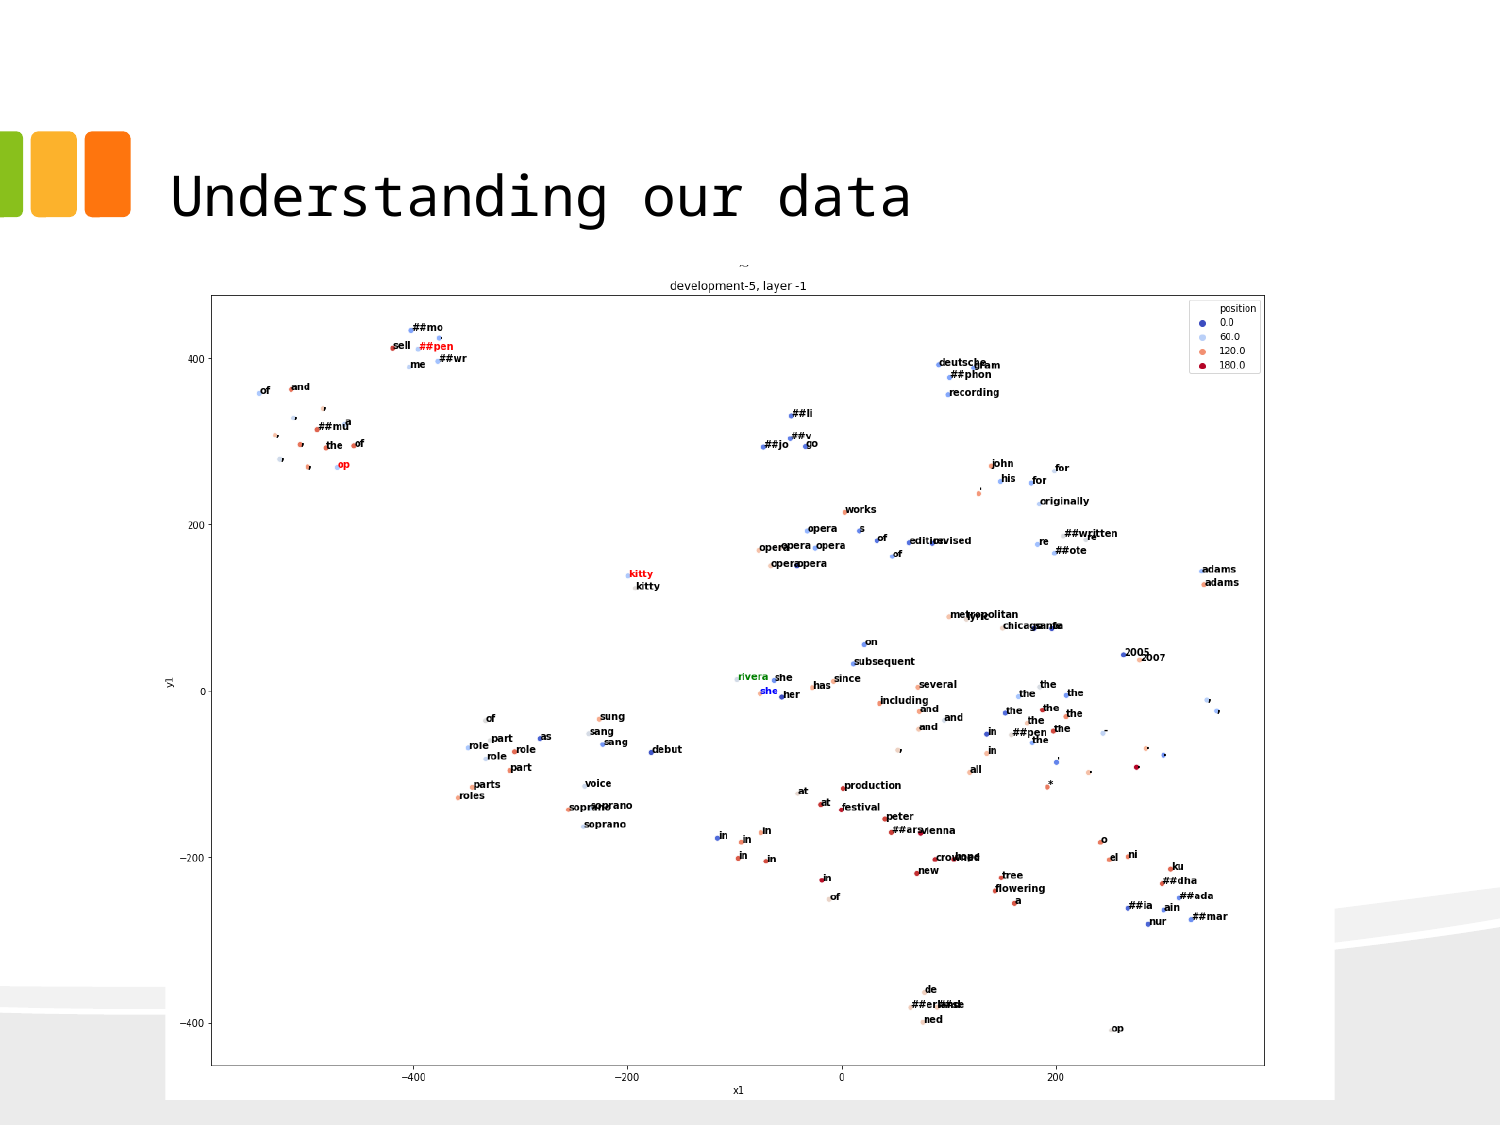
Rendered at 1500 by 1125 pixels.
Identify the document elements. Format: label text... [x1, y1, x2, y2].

title Understanding our data [150, 24, 1350, 238]
picture [164, 265, 1335, 1101]
